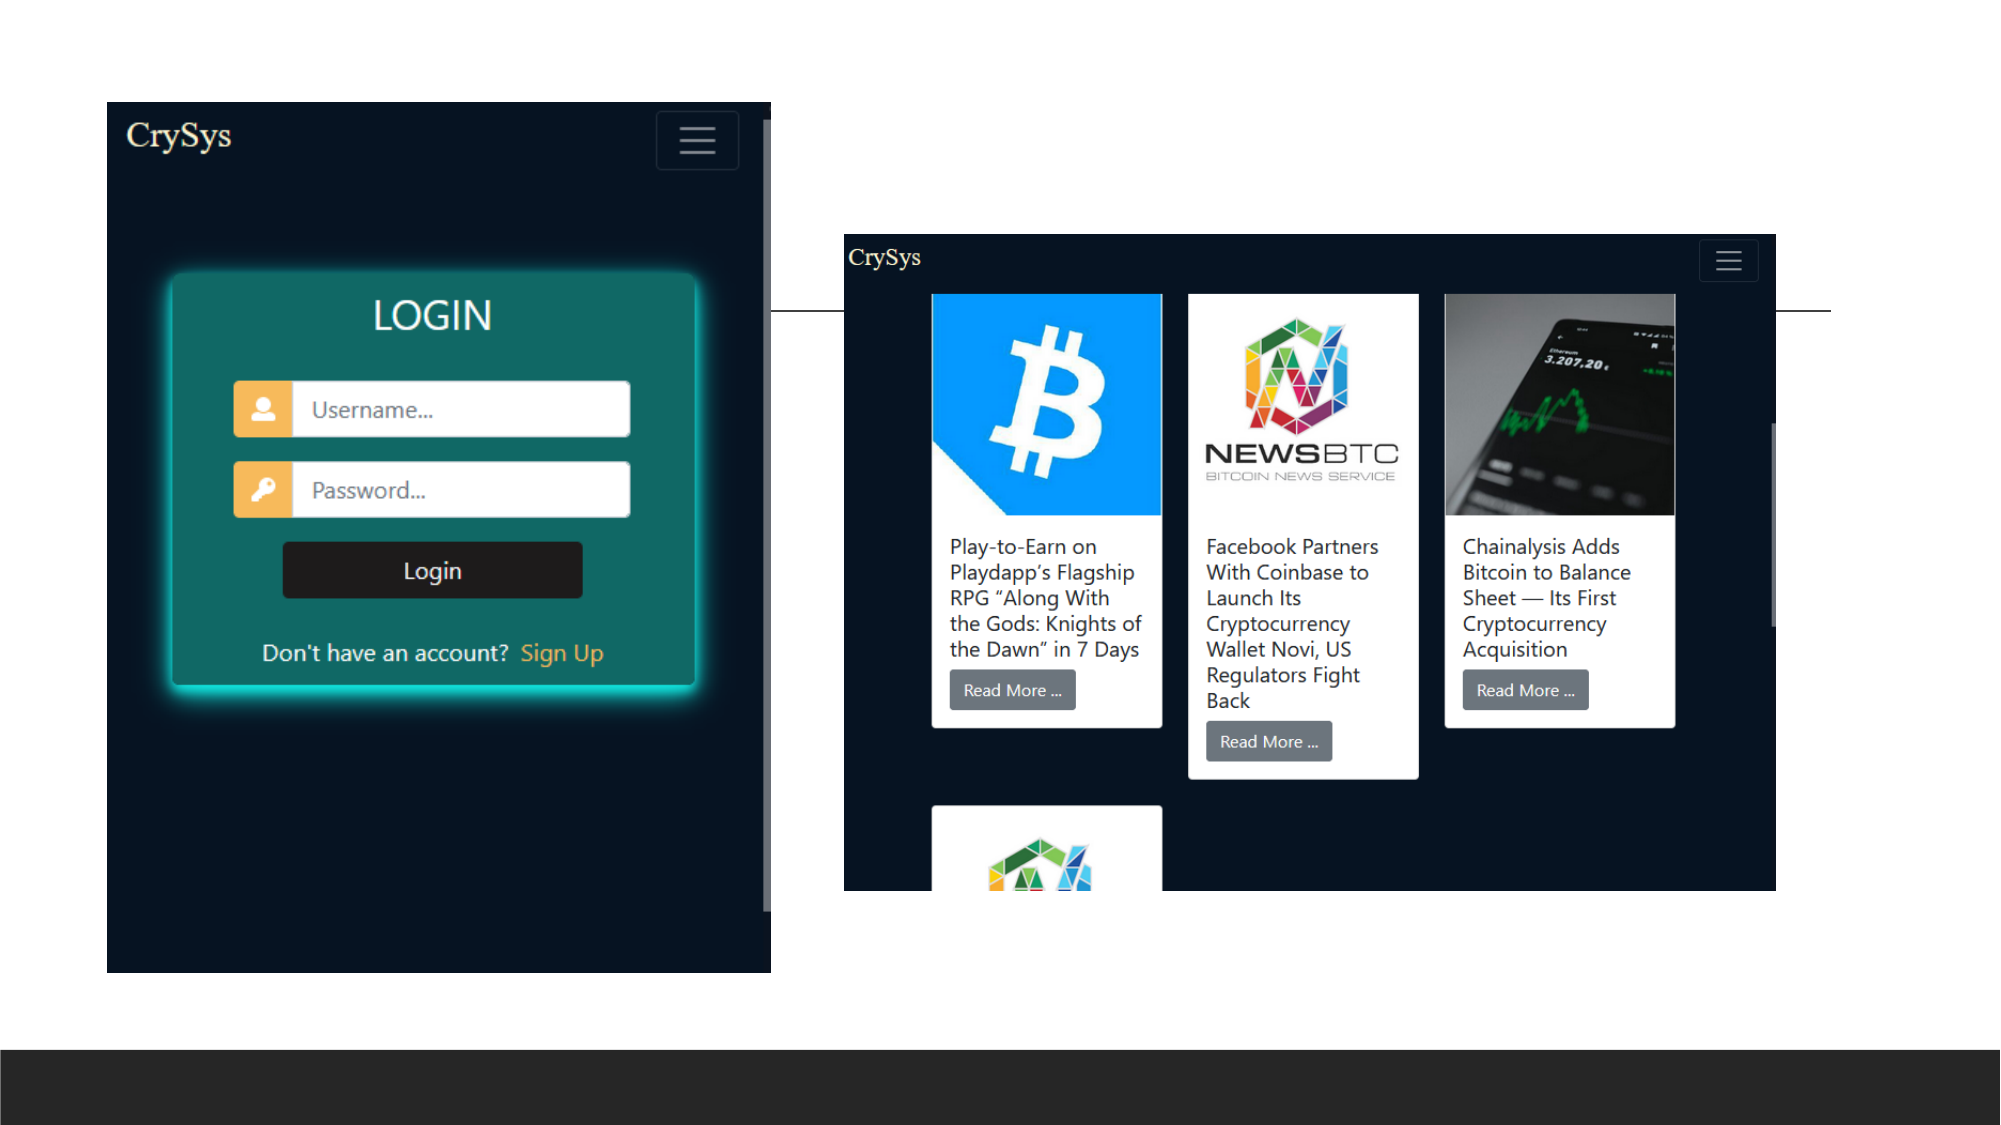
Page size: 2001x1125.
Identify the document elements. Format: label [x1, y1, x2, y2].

picture [843, 234, 1777, 891]
picture [106, 101, 771, 973]
